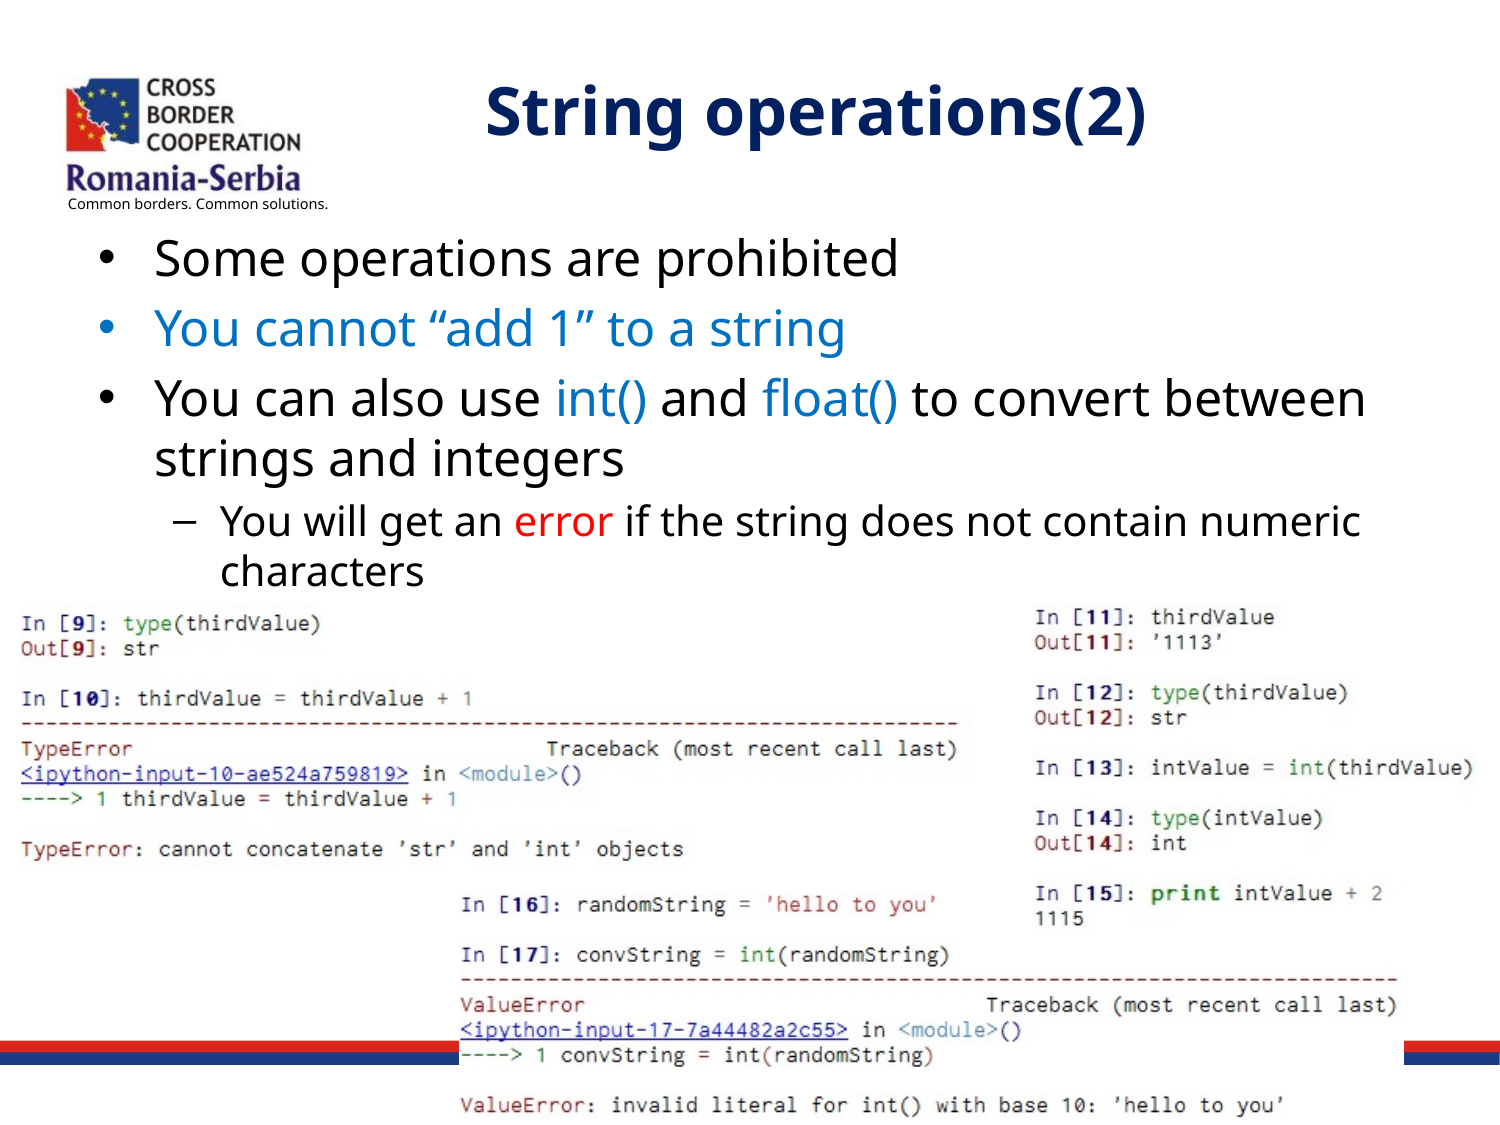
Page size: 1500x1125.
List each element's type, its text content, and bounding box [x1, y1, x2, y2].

picture [21, 604, 972, 872]
list Some operations are prohibited You cannot “add 1” to a string You can also use int() and float() to convert between strings and integers You will get an error if the string does not contain numeric characters [82, 218, 1464, 674]
title String operations(2) [169, 0, 1464, 218]
picture [459, 604, 1477, 1125]
picture [41, 60, 169, 209]
